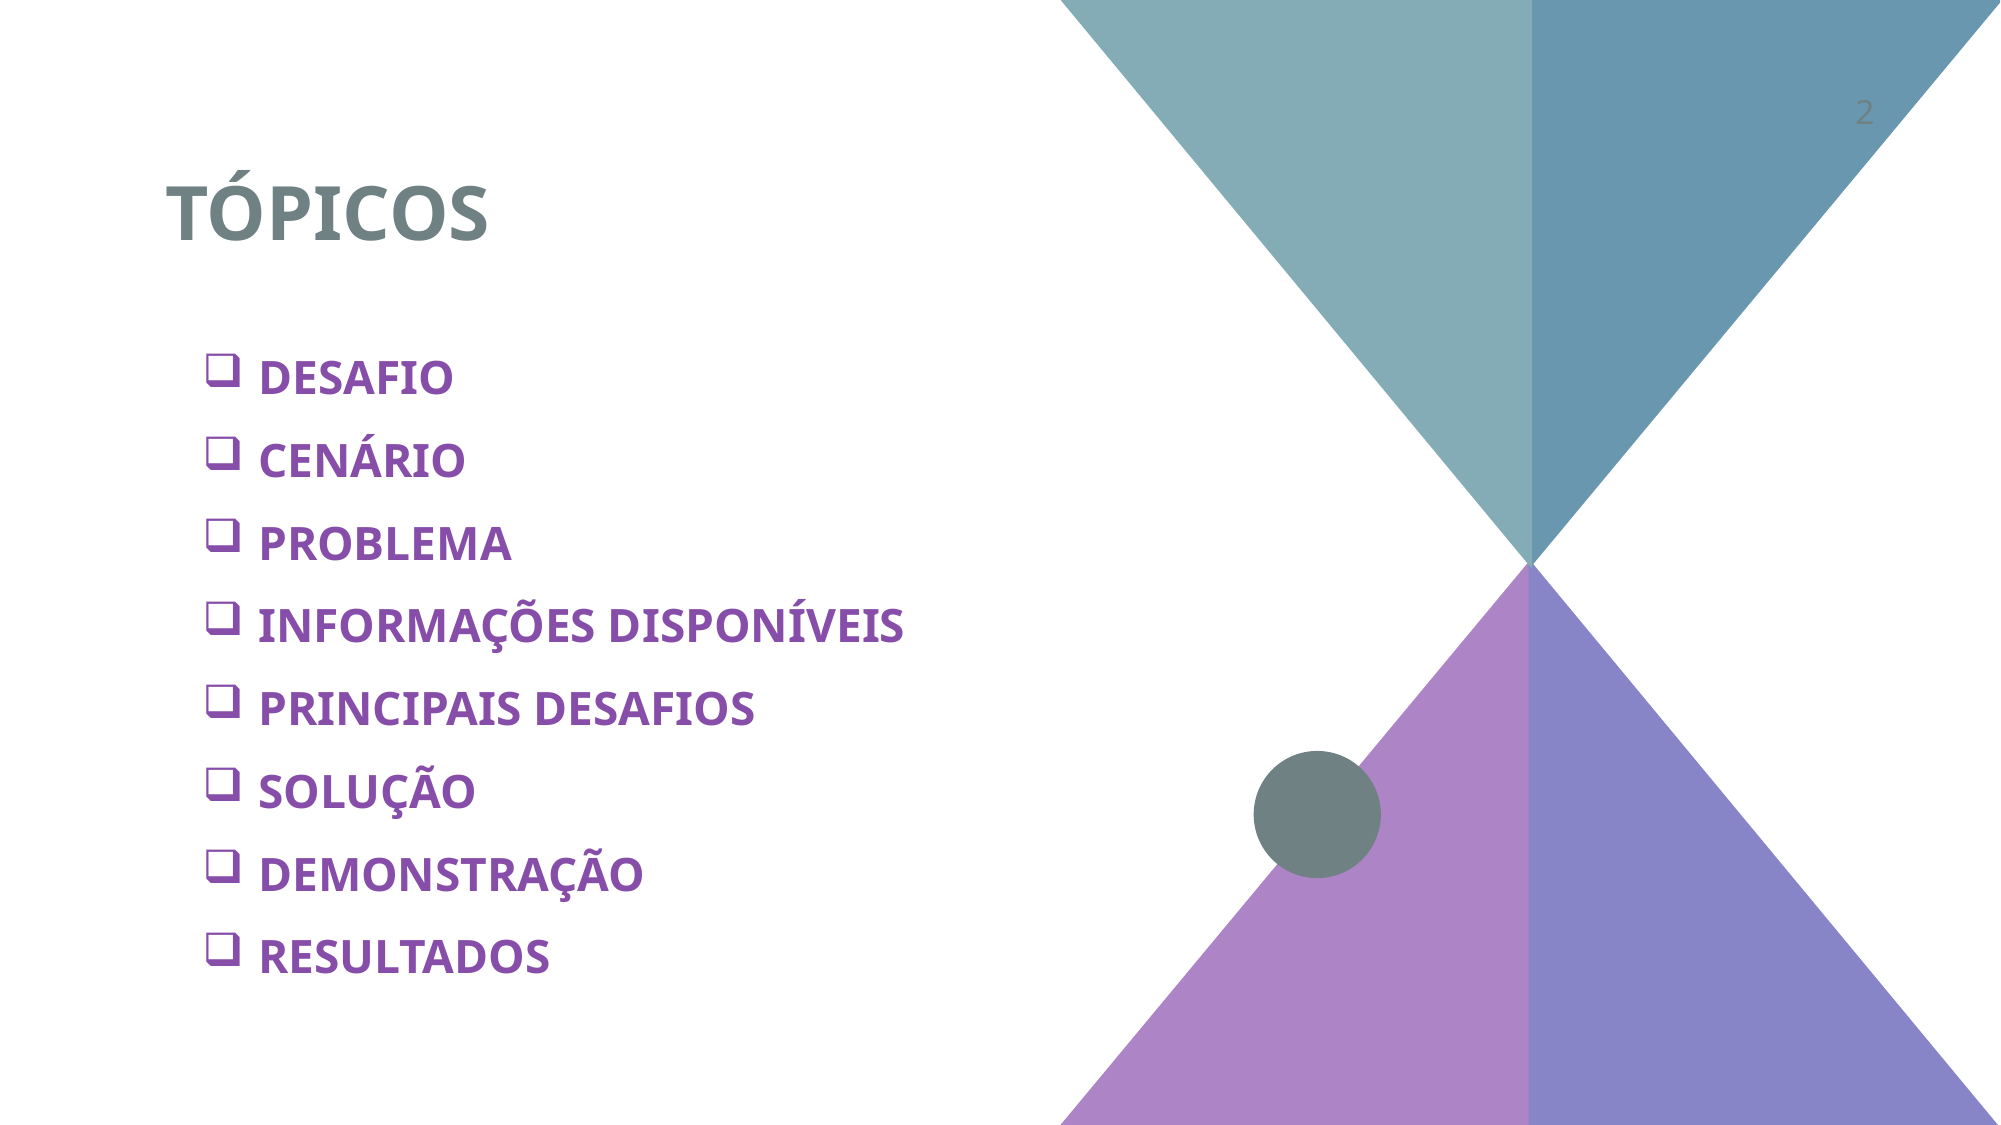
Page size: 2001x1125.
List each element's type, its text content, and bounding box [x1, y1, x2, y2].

slide_number 2 [1699, 75, 1875, 153]
title TÓPICOS [150, 4, 1230, 256]
list Desafio Cenário Problema Informações disponíveis Principais desafios Solução Demonstração RESULTADOS [187, 321, 1380, 985]
